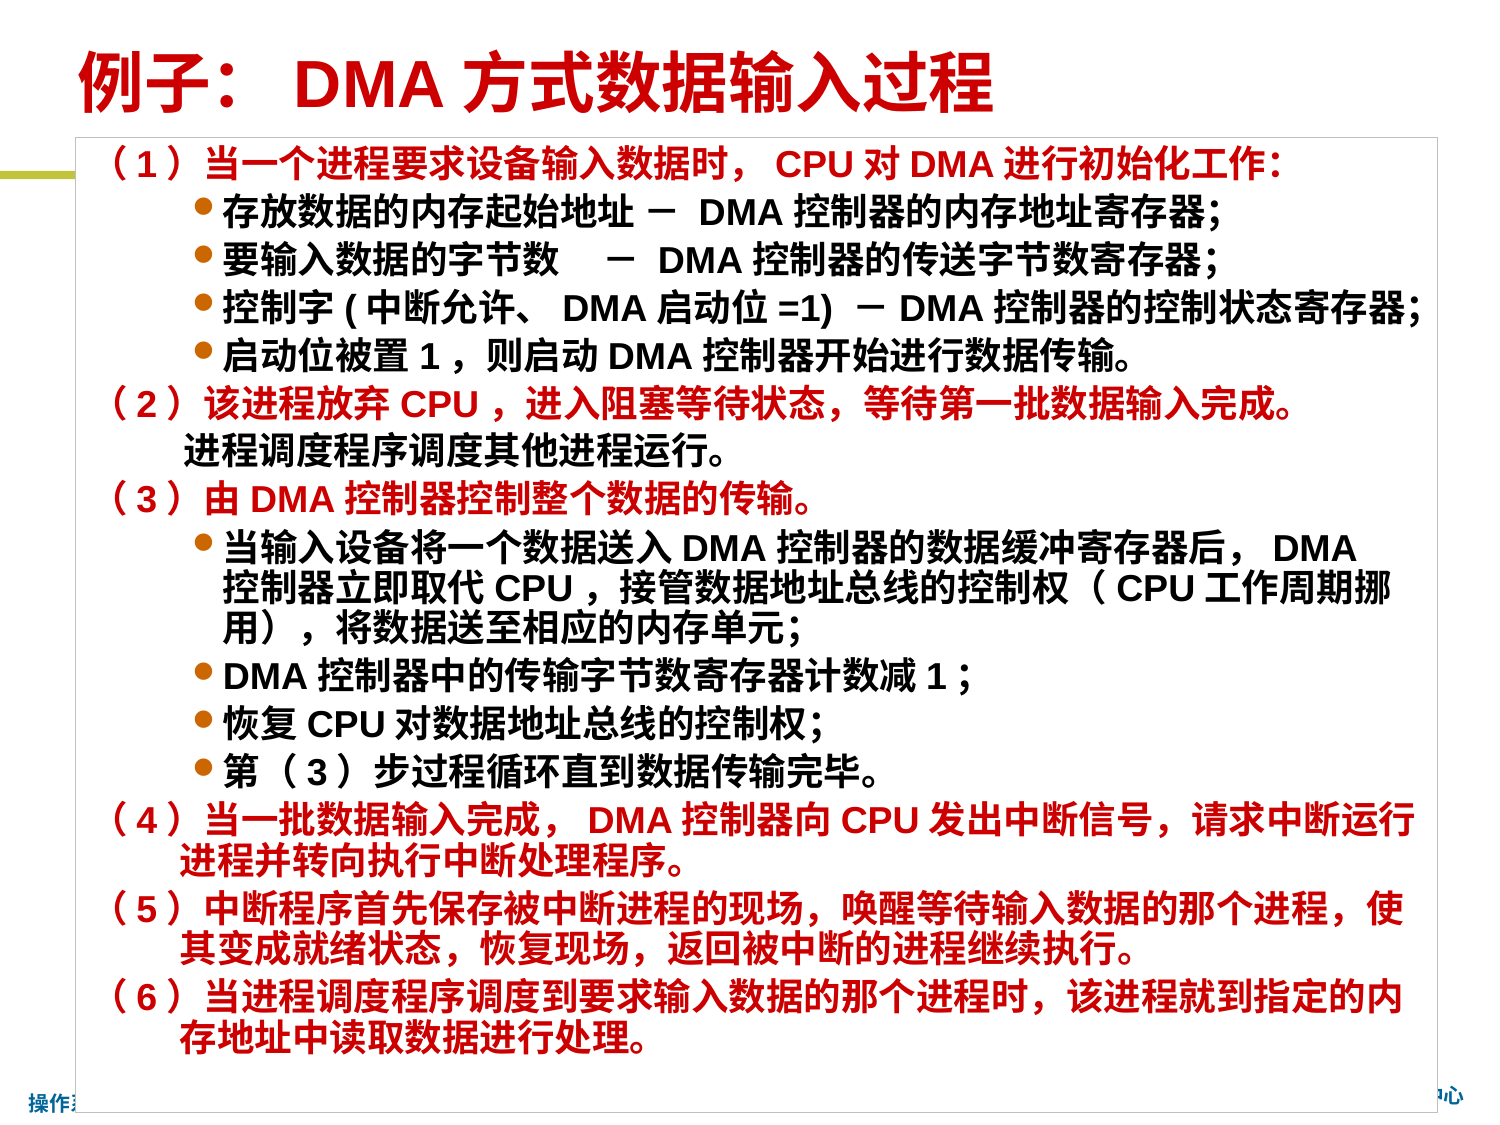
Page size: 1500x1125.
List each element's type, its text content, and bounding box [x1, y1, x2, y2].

list （1）当一个进程要求设备输入数据时，CPU对DMA进行初始化工作： 存放数据的内存起始地址 － DMA控制器的内存地址寄存器； 要输入数据的字节数 － DMA控制器的传送字节数寄存器； 控制字(中断允许、DMA启动位=1) －DMA控制器的控制状态寄存器； 启动位被置1，则启动DMA控制器开始进行数据传输。 （2）该进程放弃CPU，进入阻塞等待状态，等待第一批数据输入完成。 进程调度程序调度其他进程运行。 （3）由DMA控制器控制整个数据的传输。 当输入设备将一个数据送入DMA控制器的数据缓冲寄存器后，DMA 控制器立即取代CPU，接管数据地址总线的控制权（CPU工作周期挪用），将数据送至相应的内存单元； DMA控制器中的传输字节数寄存器计数减1； 恢复CPU对数据地址总线的控制权； 第（3）步过程循环直到数据传输完毕。 （4）当一批数据输入完成，DMA控制器向CPU发出中断信号，请求中断运行 进程并转向执行中断处理程序。 （5）中断程序首先保存被中断进程的现场，唤醒等待输入数据的那个进程，使 其变成就绪状态，恢复现场，返回被中断的进程继续执行。 （6）当进程调度程序调度到要求输入数据的那个进程时，该进程就到指定的内 存地址中读取数据进行处理。 [75, 137, 1438, 1113]
title 例子：DMA方式数据输入过程 [62, 24, 1350, 136]
